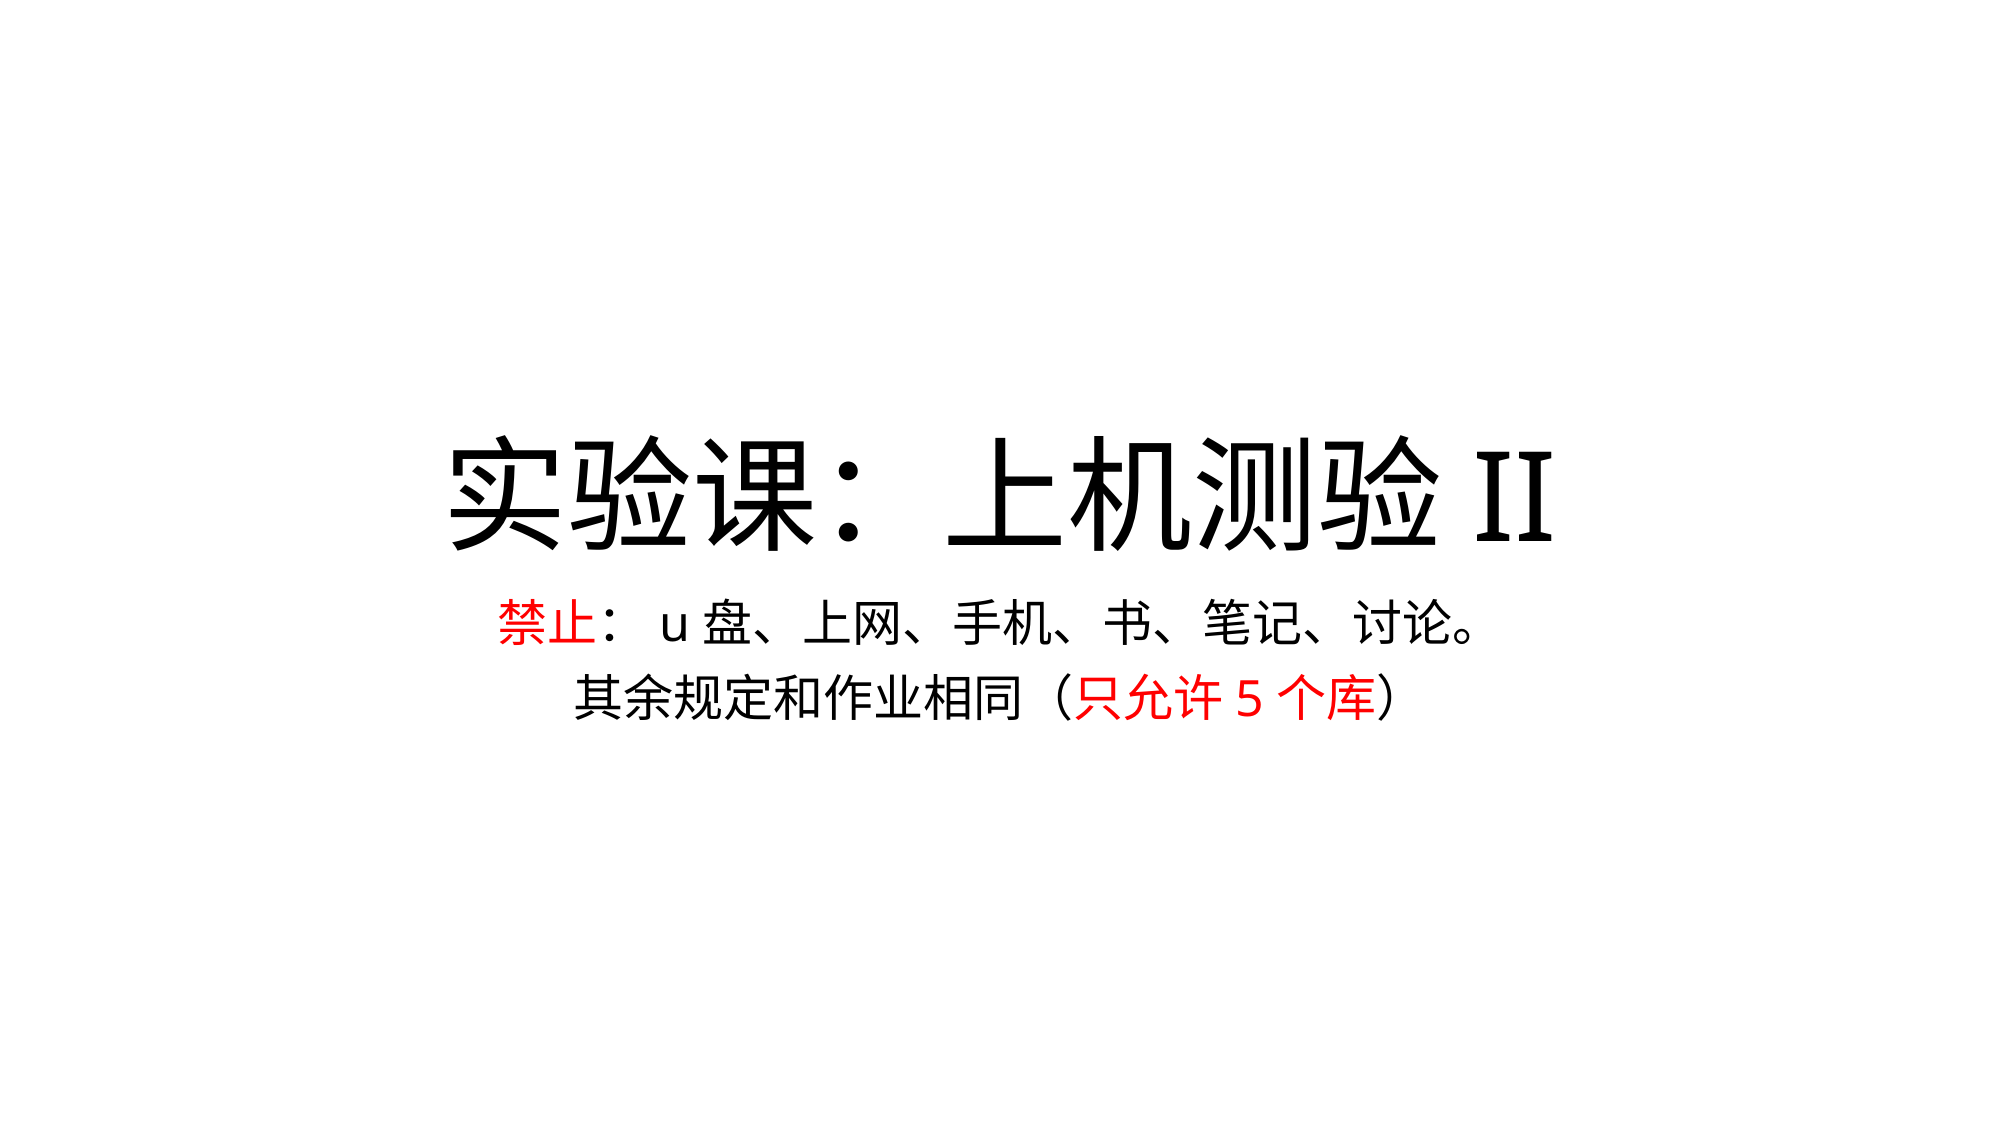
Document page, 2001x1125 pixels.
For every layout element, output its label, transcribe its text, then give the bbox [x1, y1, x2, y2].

subtitle 禁止：u盘、上网、手机、书、笔记、讨论。 其余规定和作业相同（只允许5个库） [249, 590, 1750, 863]
title 实验课：上机测验II [249, 184, 1750, 576]
